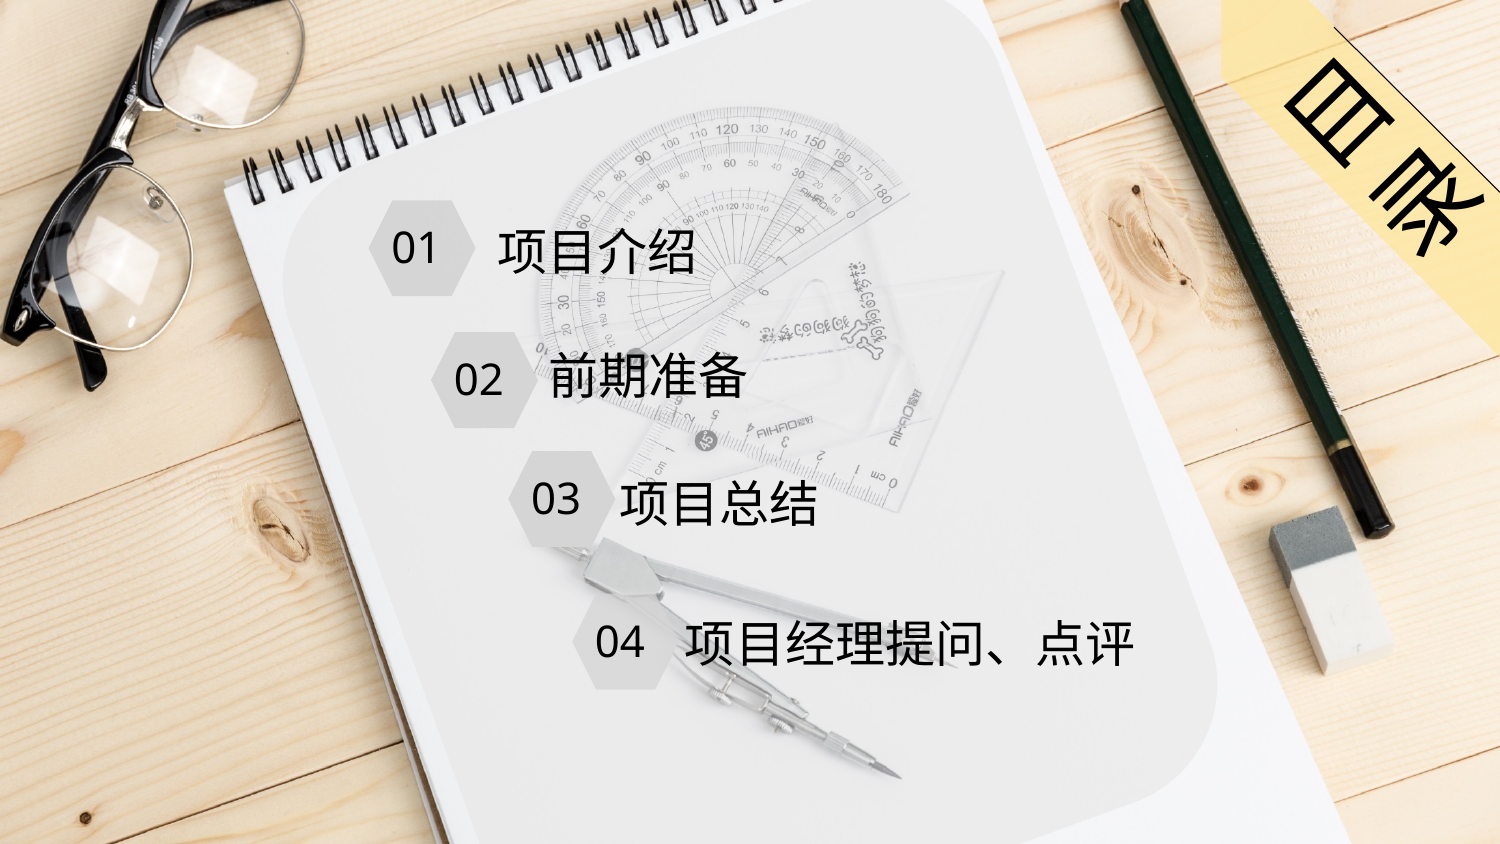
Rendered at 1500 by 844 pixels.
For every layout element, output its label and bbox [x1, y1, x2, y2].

text_box [1333, 27, 1500, 193]
text_box [368, 200, 1166, 690]
picture [0, 0, 1500, 844]
